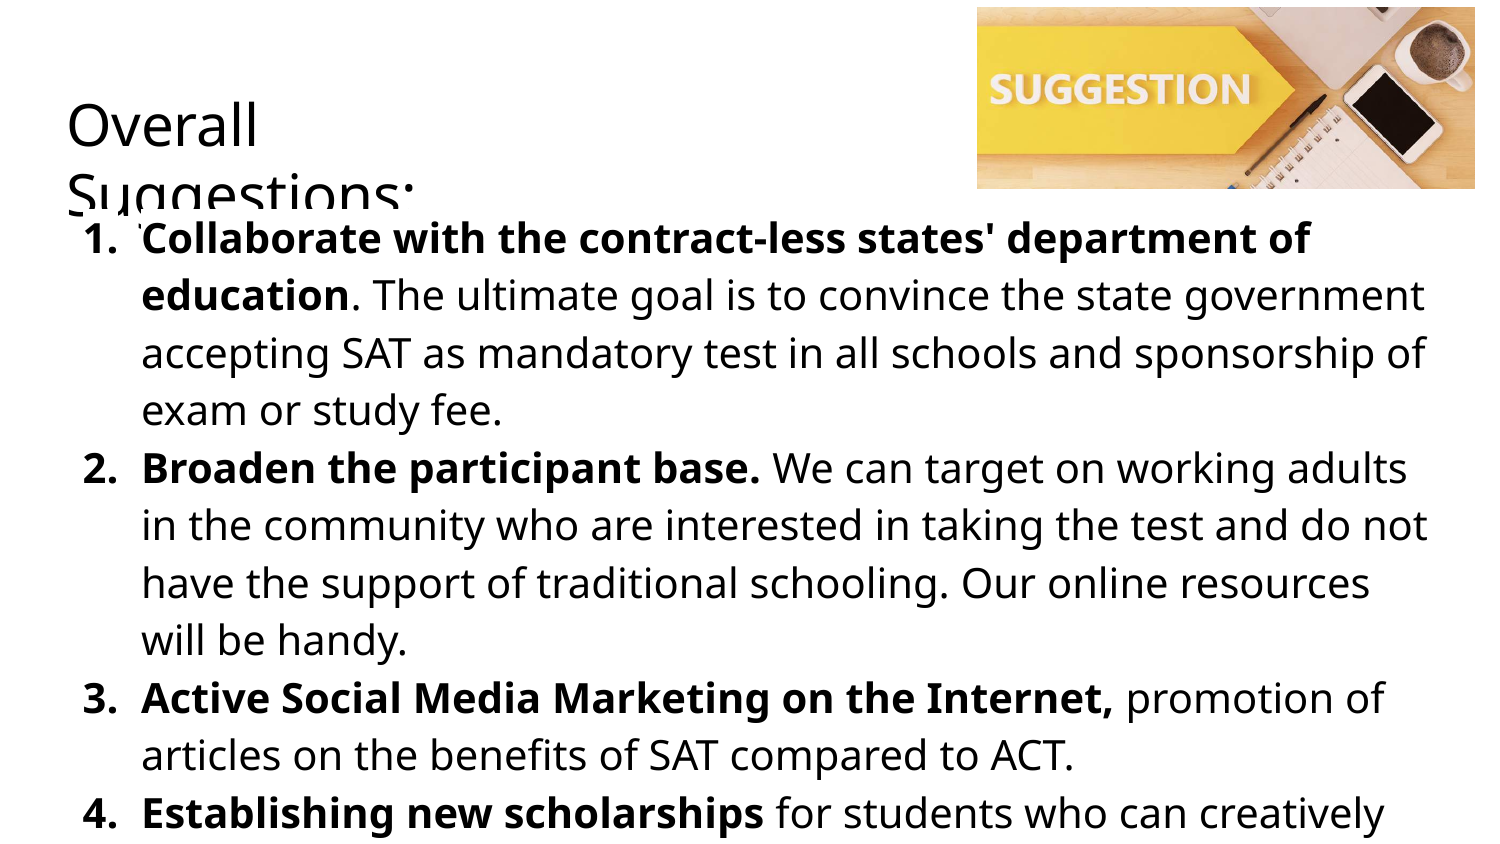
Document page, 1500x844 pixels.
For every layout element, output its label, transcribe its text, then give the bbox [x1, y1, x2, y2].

title Overall Suggestions: [51, 72, 549, 167]
list Collaborate with the contract-less states' department of education. The ultimate goal is to convince the state government accepting SAT as mandatory test in all schools and sponsorship of exam or study fee. Broaden the participant base. We can target on working adults in the community who are interested in taking the test and do not have the support of traditional schooling. Our online resources will be handy. Active Social Media Marketing on the Internet, promotion of articles on the benefits of SAT compared to ACT. Establishing new scholarships for students who can creatively share their positive experience of passing the test on social networks. [51, 189, 1449, 786]
picture [977, 6, 1476, 190]
